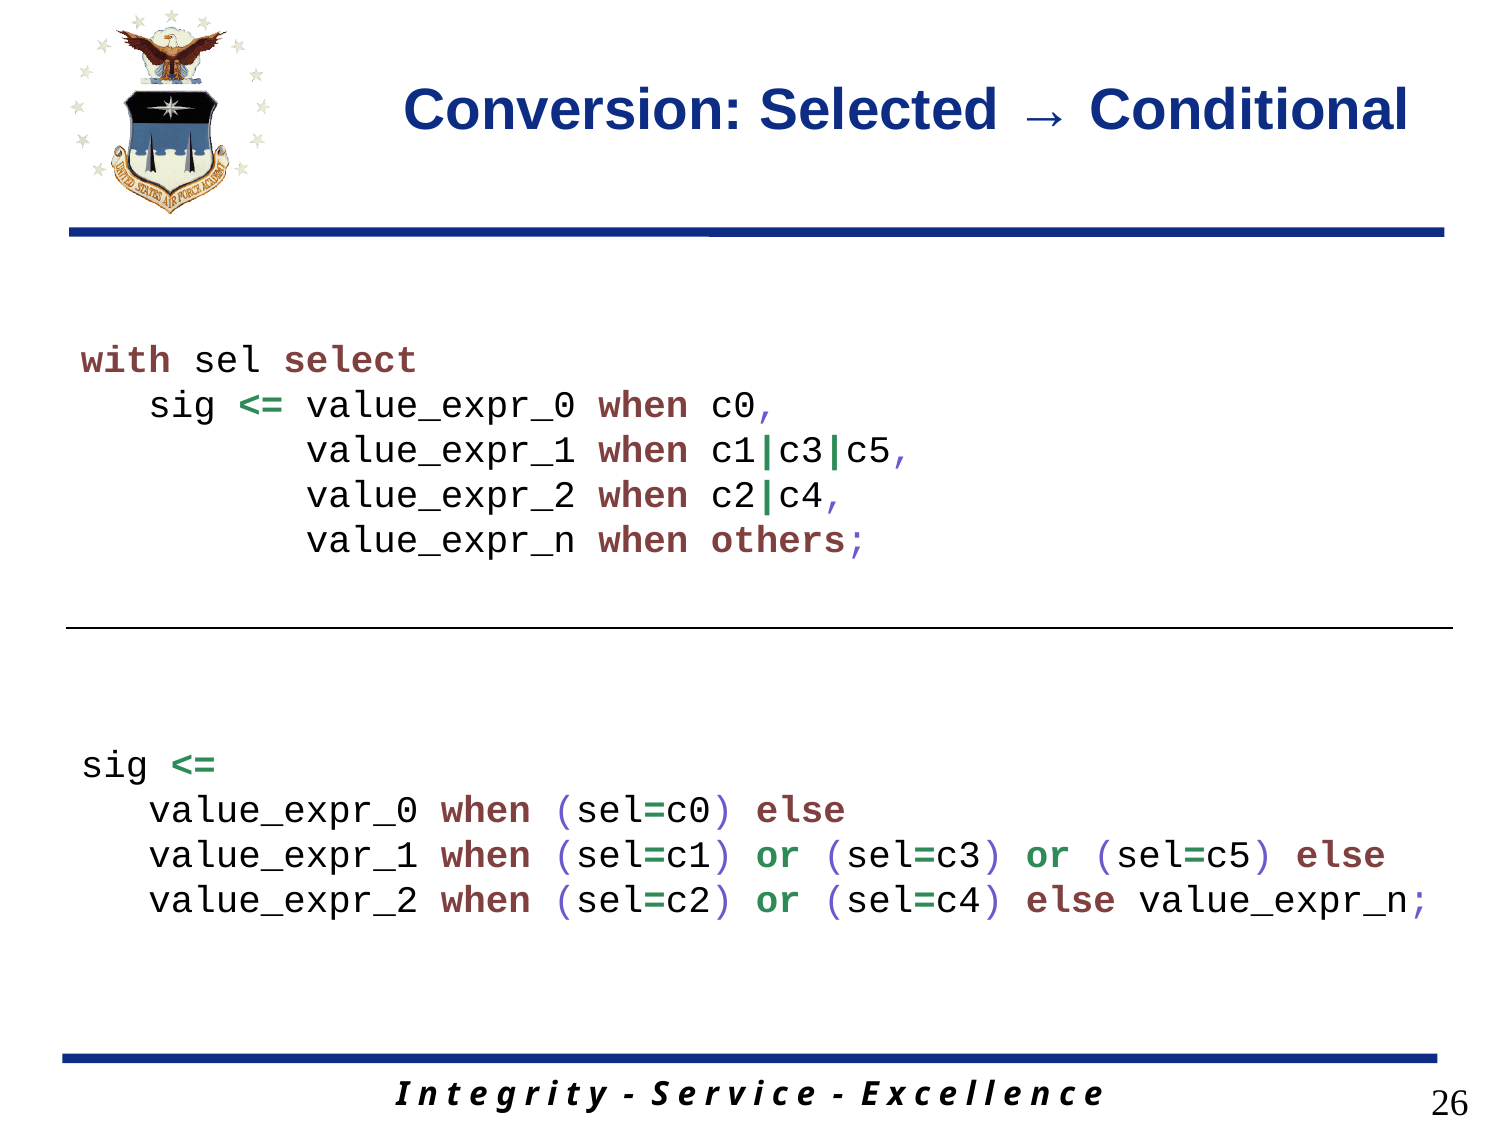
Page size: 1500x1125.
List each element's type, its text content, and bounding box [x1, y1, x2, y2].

text_box with sel select sig <= value_expr_0 when c0, value_expr_1 when c1|c3|c5, value_expr_2 when c2|c4, value_expr_n when others; sig <= value_expr_0 when (sel=c0) else value_expr_1 when (sel=c1) or (sel=c3) or (sel=c5) else value_expr_2 when (sel=c2) or (sel=c4) else value_expr_n; [65, 327, 1453, 627]
title Conversion: Selected → Conditional [313, 12, 1427, 201]
picture [63, 0, 275, 222]
text_box with sel select sig <= value_expr_0 when c0, value_expr_1 when c1|c3|c5, value_expr_2 when c2|c4, value_expr_n when others; sig <= value_expr_0 when (sel=c0) else value_expr_1 when (sel=c1) or (sel=c3) or (sel=c5) else value_expr_2 when (sel=c2) or (sel=c4) else value_expr_n; [65, 637, 1453, 928]
slide_number 26 [1133, 1025, 1484, 1105]
